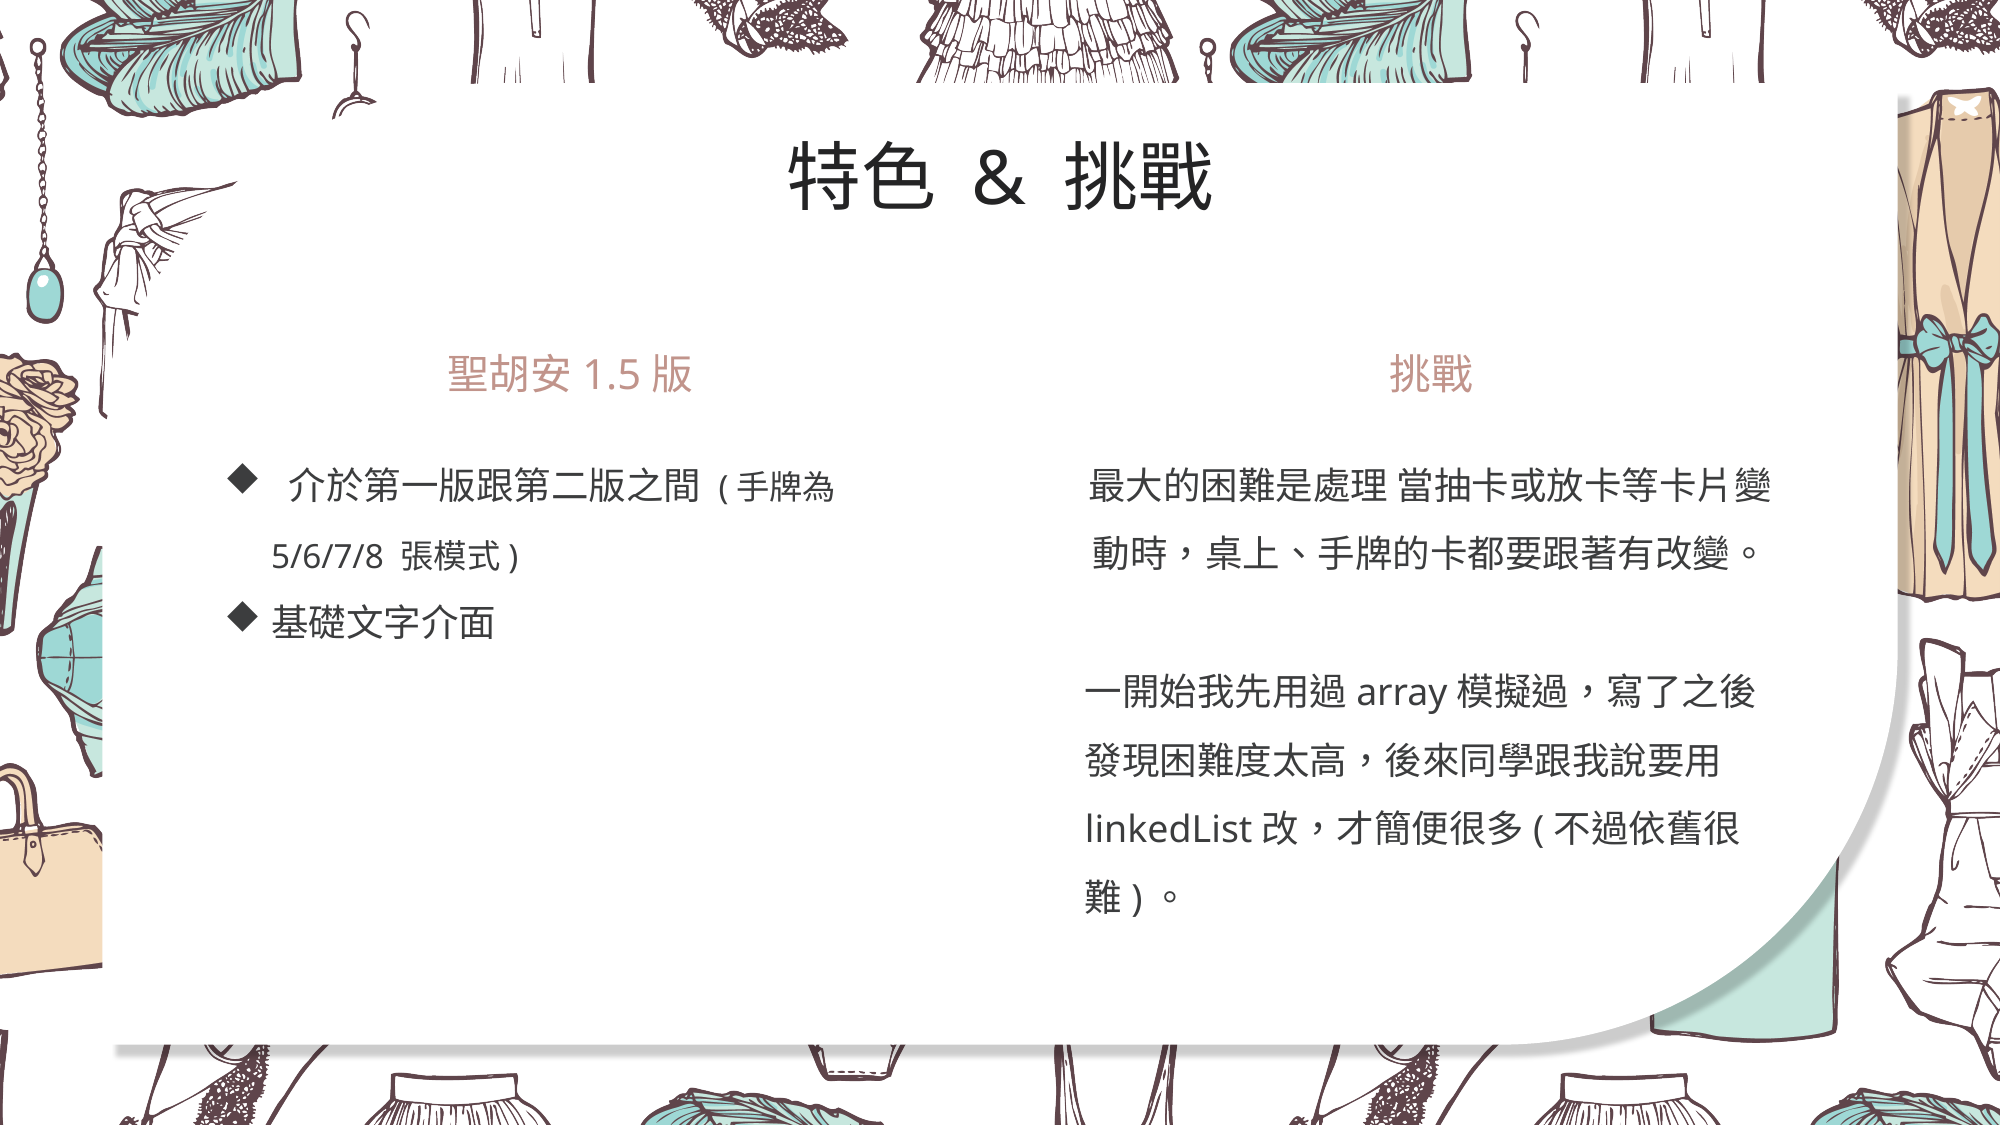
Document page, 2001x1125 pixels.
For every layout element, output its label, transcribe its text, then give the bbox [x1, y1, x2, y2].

text_box 介於第一版跟第二版之間 (手牌為5/6/7/8 張模式) 基礎文字介面 [209, 430, 930, 652]
picture [0, 0, 2000, 1125]
text_box 聖胡安1.5版 [258, 340, 882, 406]
text_box 最大的困難是處理 當抽卡或放卡等卡片變動時，桌上、手牌的卡都要跟著有改變。 一開始我先用過array模擬過，寫了之後發現困難度太高，後來同學跟我說要用linkedList改，才簡便很多(不過依舊很難)。 [1069, 430, 1790, 927]
text_box 特色 & 挑戰 [356, 122, 1644, 228]
text_box 挑戰 [1117, 340, 1746, 406]
